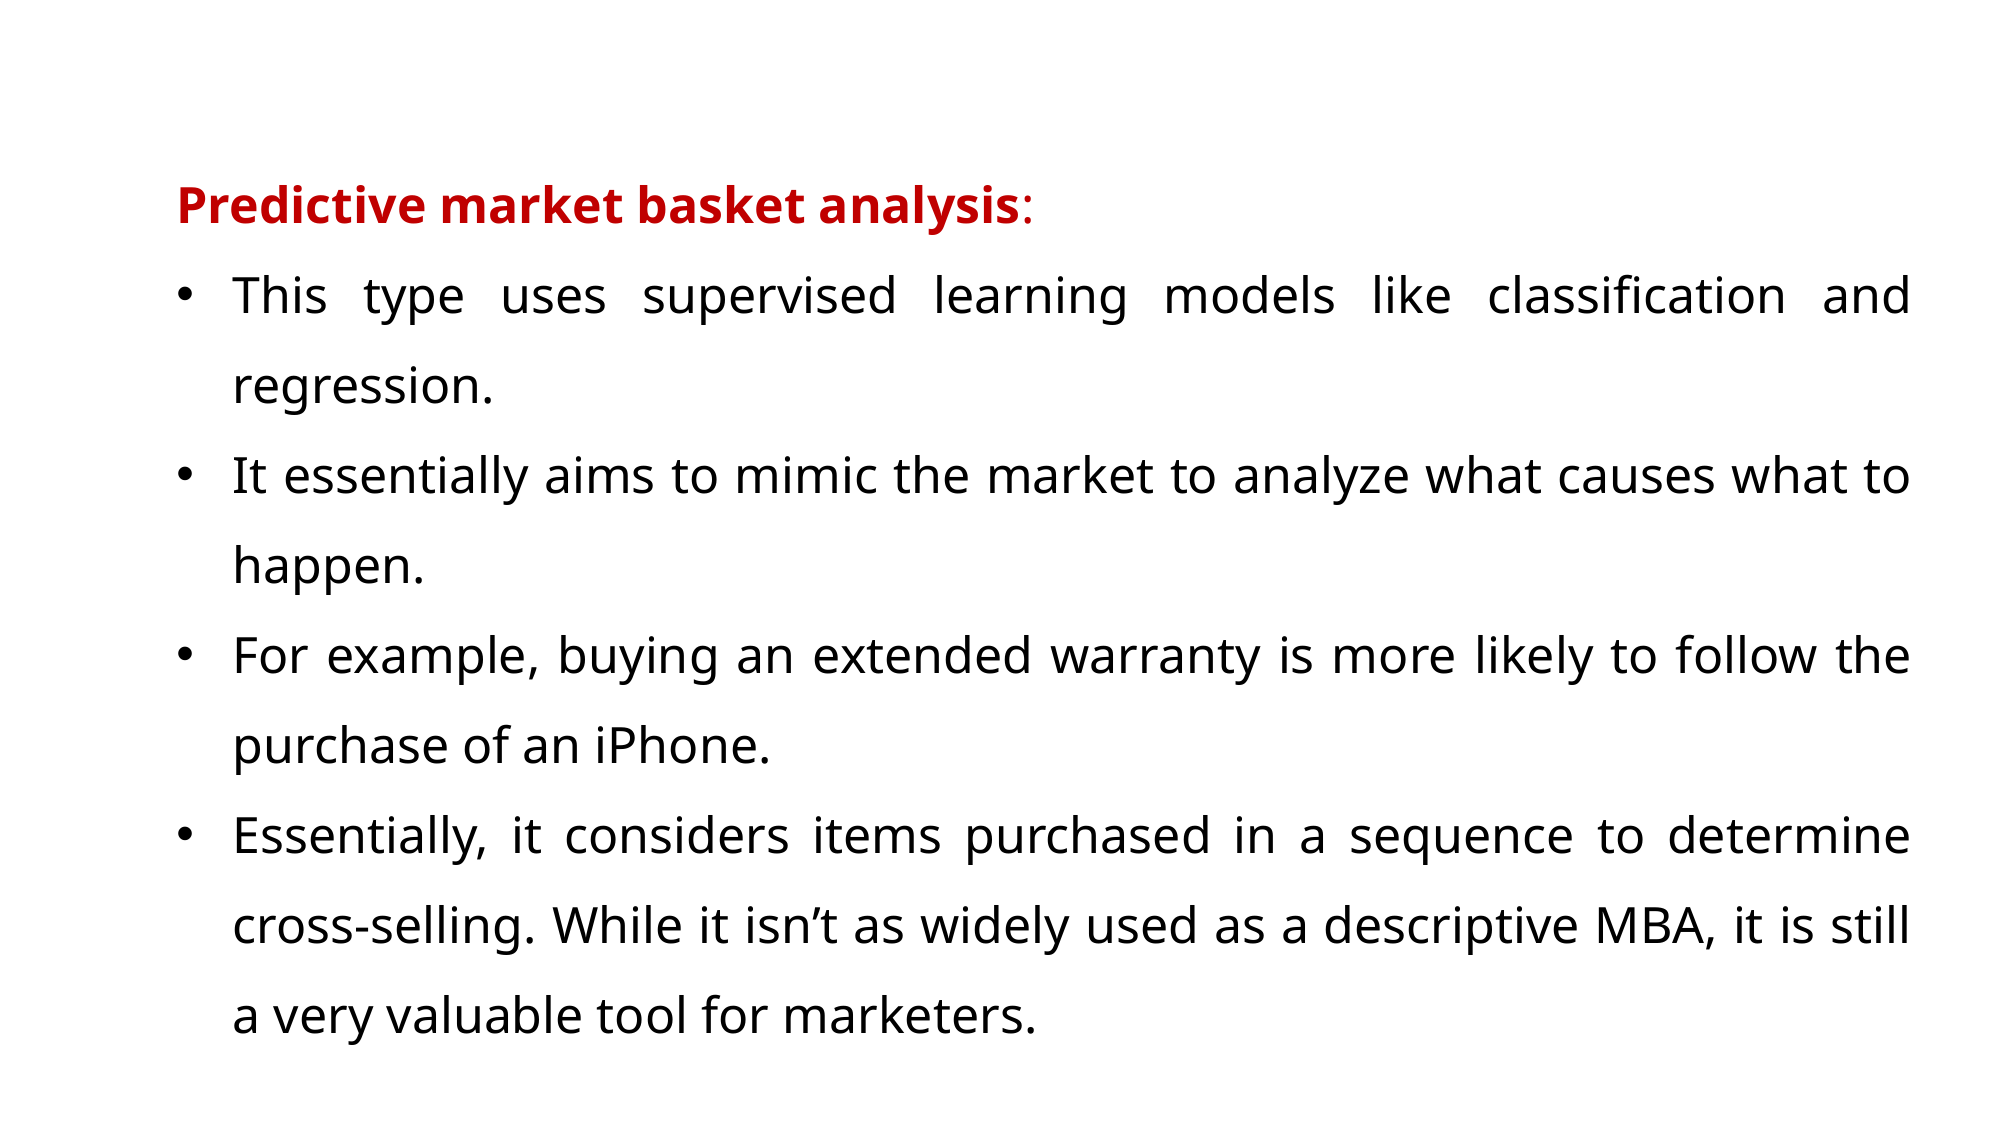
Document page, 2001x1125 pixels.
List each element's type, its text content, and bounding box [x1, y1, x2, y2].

text_box Predictive market basket analysis: This type uses supervised learning models like classification and regression. It essentially aims to mimic the market to analyze what causes what to happen. For example, buying an extended warranty is more likely to follow the purchase of an iPhone. Essentially, it considers items purchased in a sequence to determine cross-selling. While it isn’t as widely used as a descriptive MBA, it is still a very valuable tool for marketers. [161, 135, 1928, 1051]
